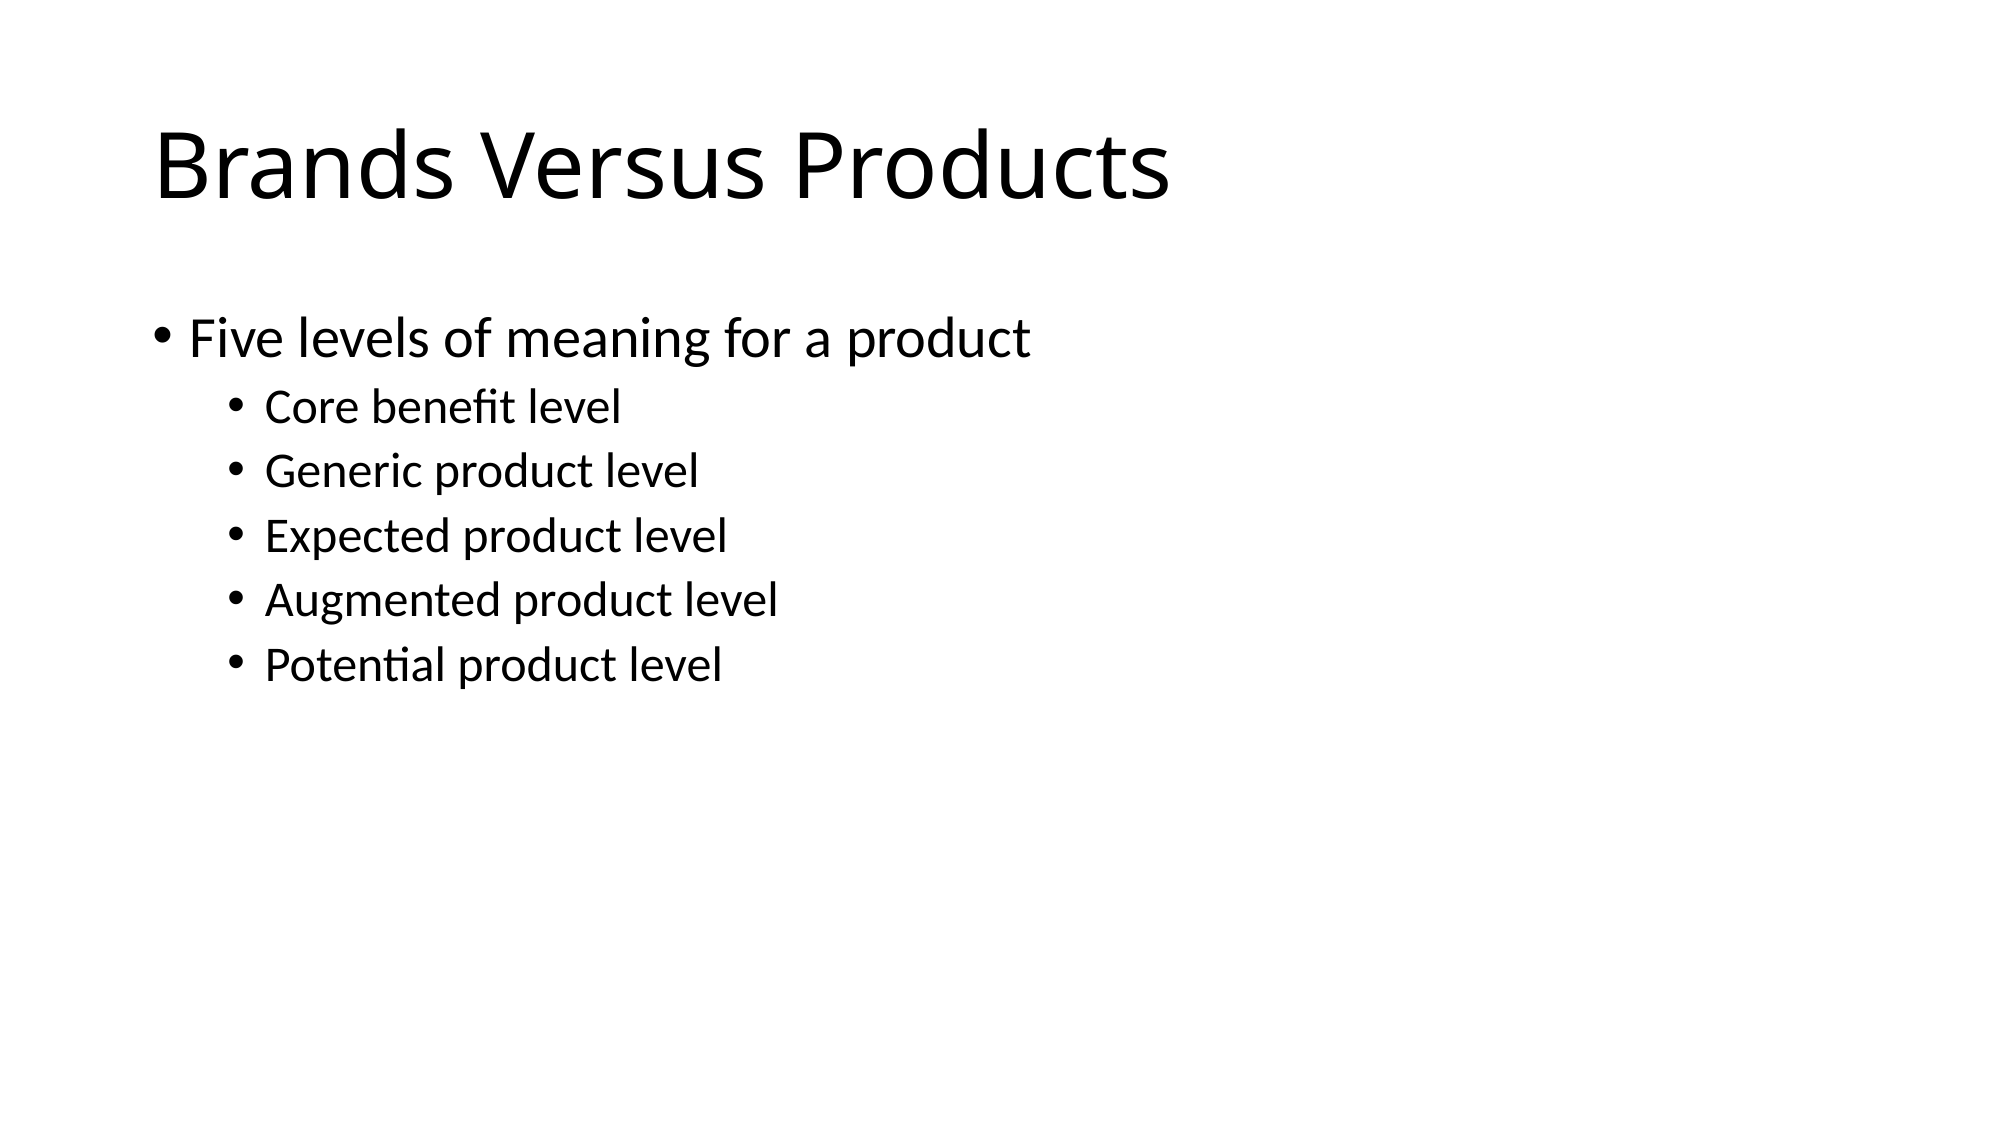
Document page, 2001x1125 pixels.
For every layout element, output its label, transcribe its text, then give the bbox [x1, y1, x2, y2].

title Brands Versus Products [137, 59, 1863, 278]
list Five levels of meaning for a product Core benefit level Generic product level Expected product level Augmented product level Potential product level [137, 299, 1863, 1014]
